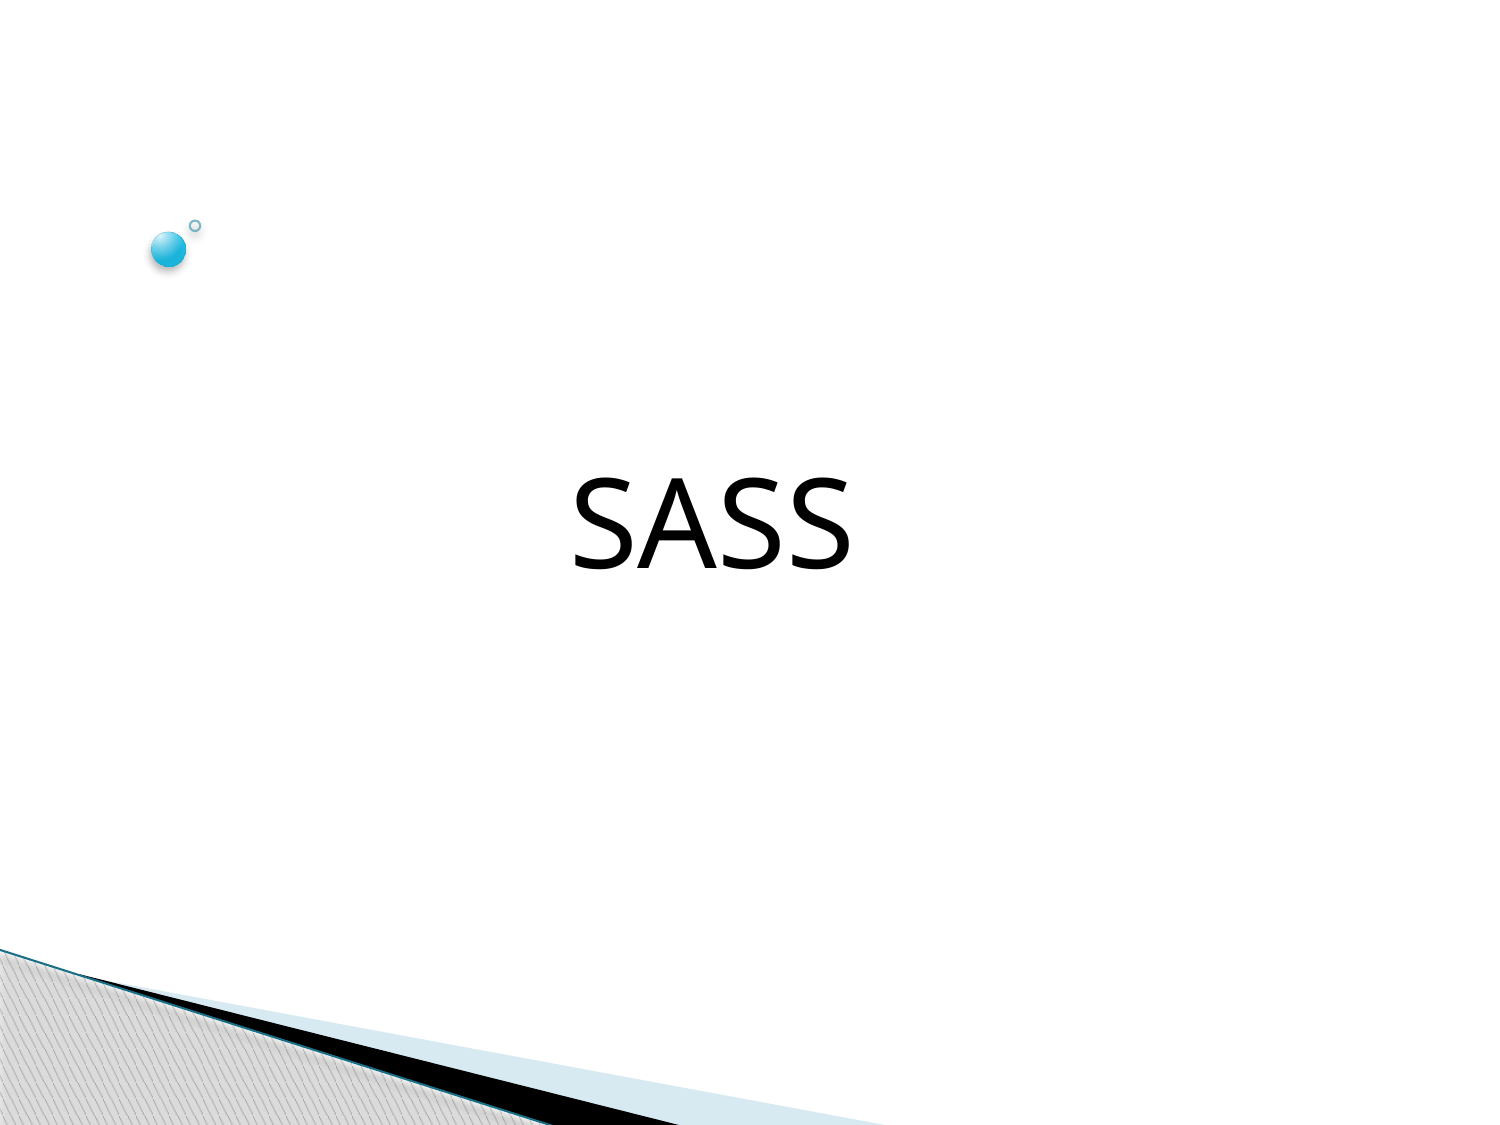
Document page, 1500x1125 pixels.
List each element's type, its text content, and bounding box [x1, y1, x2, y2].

text_box SASS [258, 333, 1167, 704]
